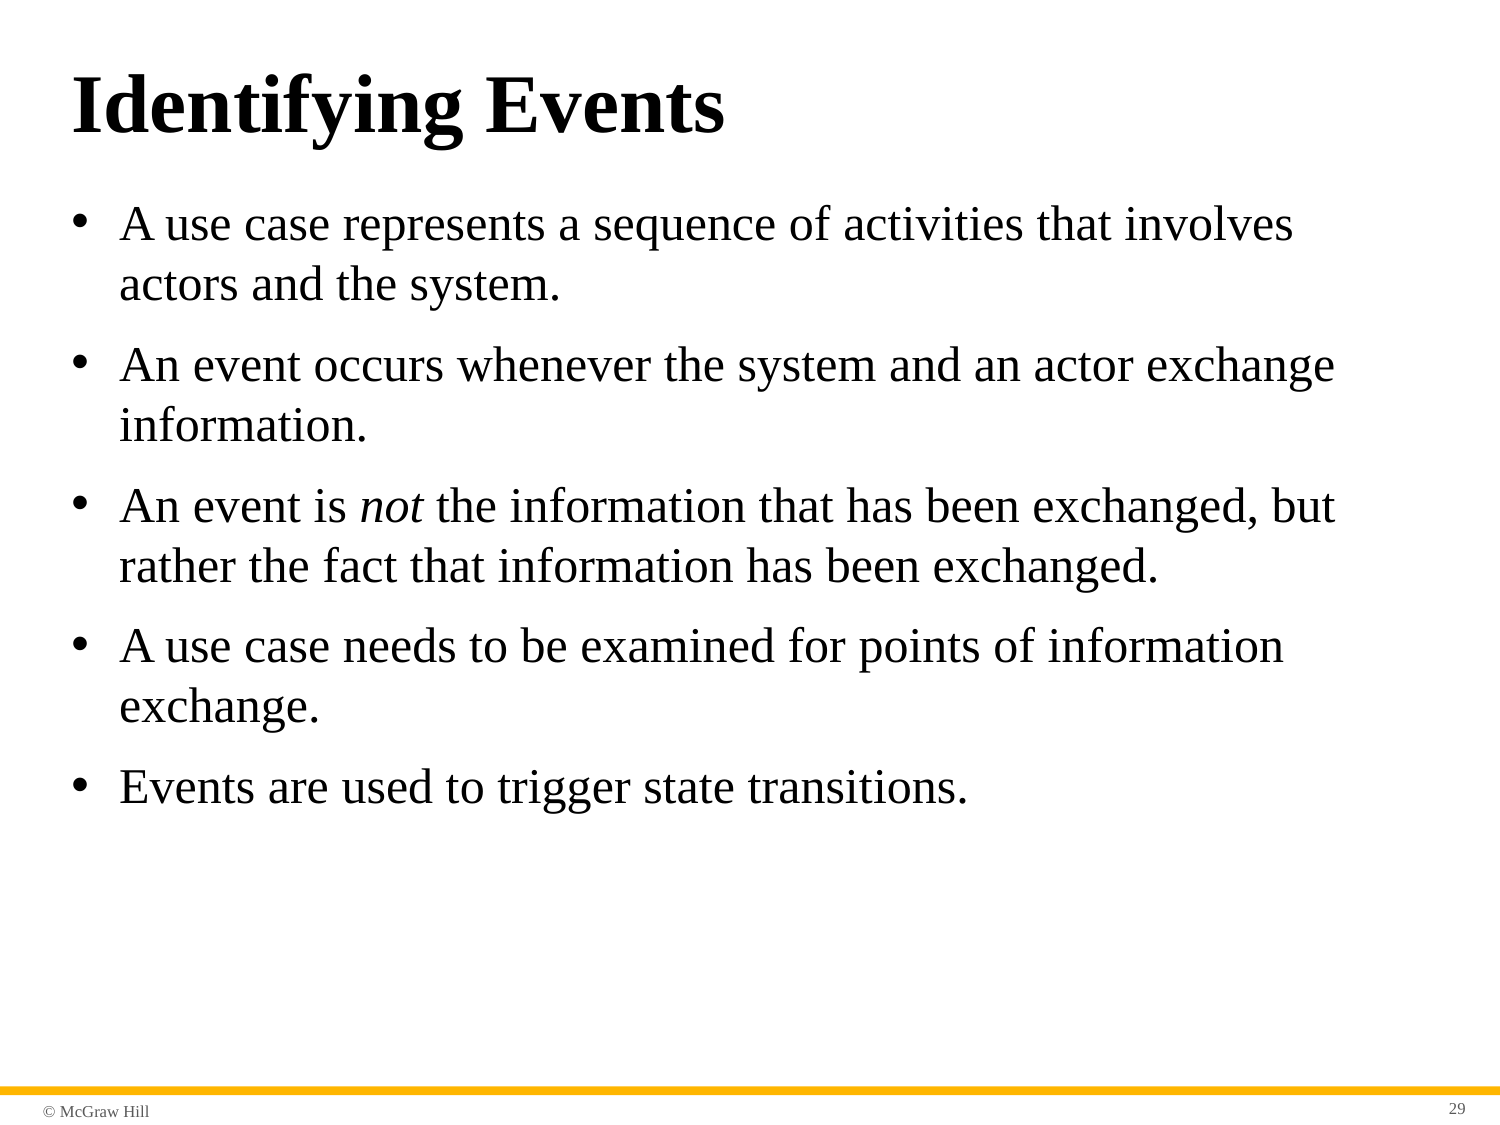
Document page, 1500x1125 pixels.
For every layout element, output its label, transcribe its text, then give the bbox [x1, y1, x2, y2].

list A use case represents a sequence of activities that involves actors and the system. An event occurs whenever the system and an actor exchange information. An event is not the information that has been exchanged, but rather the fact that information has been exchanged. A use case needs to be examined for points of information exchange. Events are used to trigger state transitions. [56, 182, 1407, 836]
title Identifying Events [56, 50, 1416, 162]
slide_number 29 [1415, 1094, 1474, 1122]
